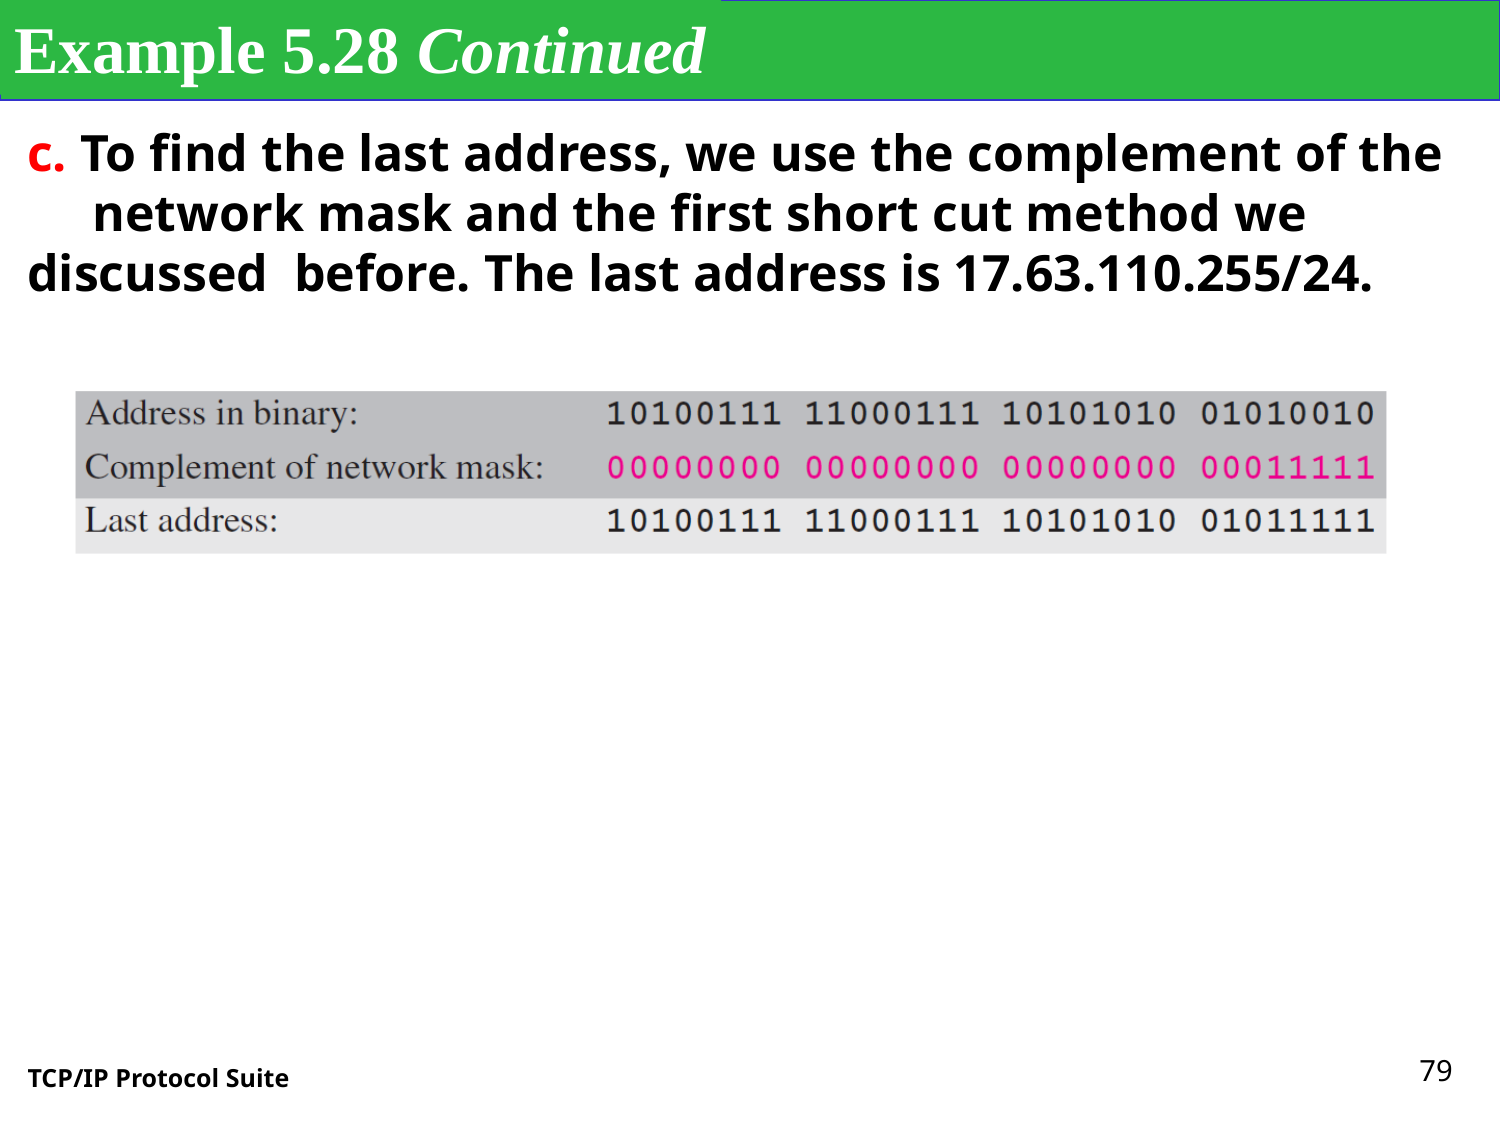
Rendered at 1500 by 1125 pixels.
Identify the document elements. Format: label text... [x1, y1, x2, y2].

picture [60, 362, 1400, 562]
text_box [0, 0, 1500, 100]
footer TCP/IP Protocol Suite [12, 1025, 488, 1100]
slide_number 79 [1155, 1024, 1468, 1100]
text_box c. To find the last address, we use the complement of the network mask and the first short cut method we discussed before. The last address is 17.63.110.255/24. [12, 114, 1463, 309]
